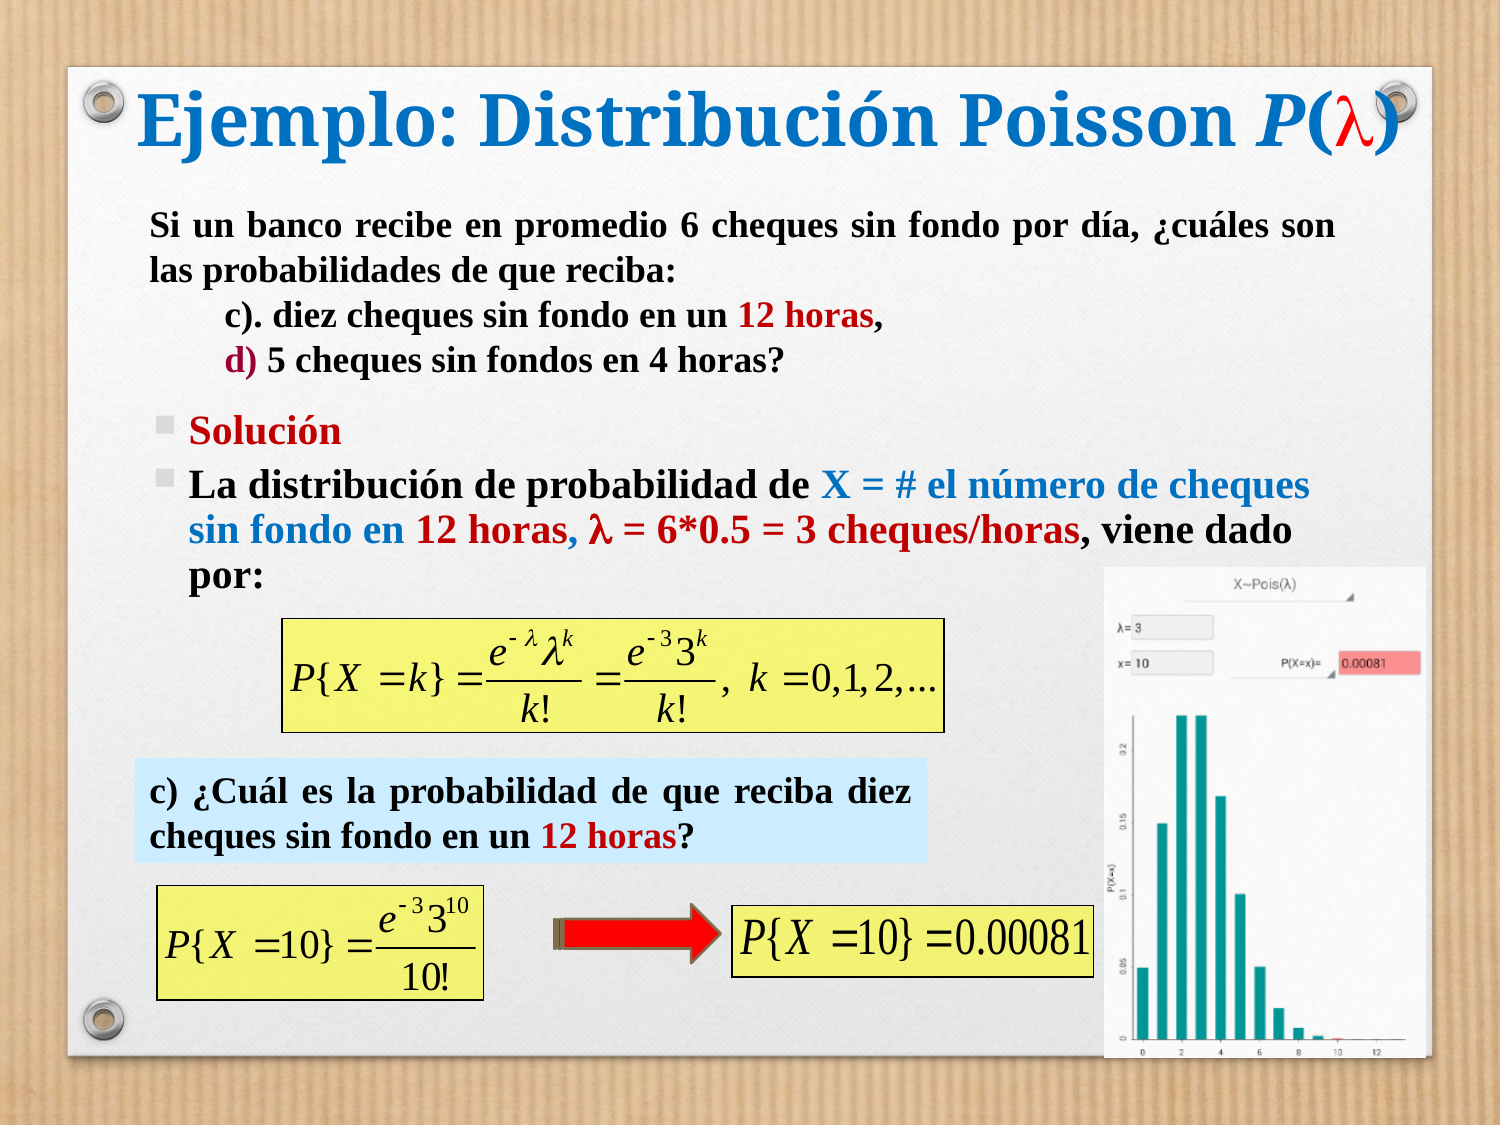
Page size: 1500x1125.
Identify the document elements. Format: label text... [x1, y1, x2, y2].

title Ejemplo: Distribución Poisson P() [113, 24, 1426, 212]
text_box Solución La distribución de probabilidad de X = # el número de cheques sin fondo en 12 horas,  = 6*0.5 = 3 cheques/horas, viene dado por: [138, 401, 1356, 605]
picture [0, 0, 1500, 1125]
text_box Si un banco recibe en promedio 6 cheques sin fondo por día, ¿cuáles son las probabilidades de que reciba: c). diez cheques sin fondo en un 12 horas, d) 5 cheques sin fondos en 4 horas? [134, 192, 1352, 388]
text_box c) ¿Cuál es la probabilidad de que reciba diez cheques sin fondo en un 12 horas? [134, 758, 928, 863]
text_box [157, 886, 483, 1000]
text_box [553, 902, 722, 965]
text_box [282, 618, 944, 733]
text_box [732, 906, 1094, 977]
